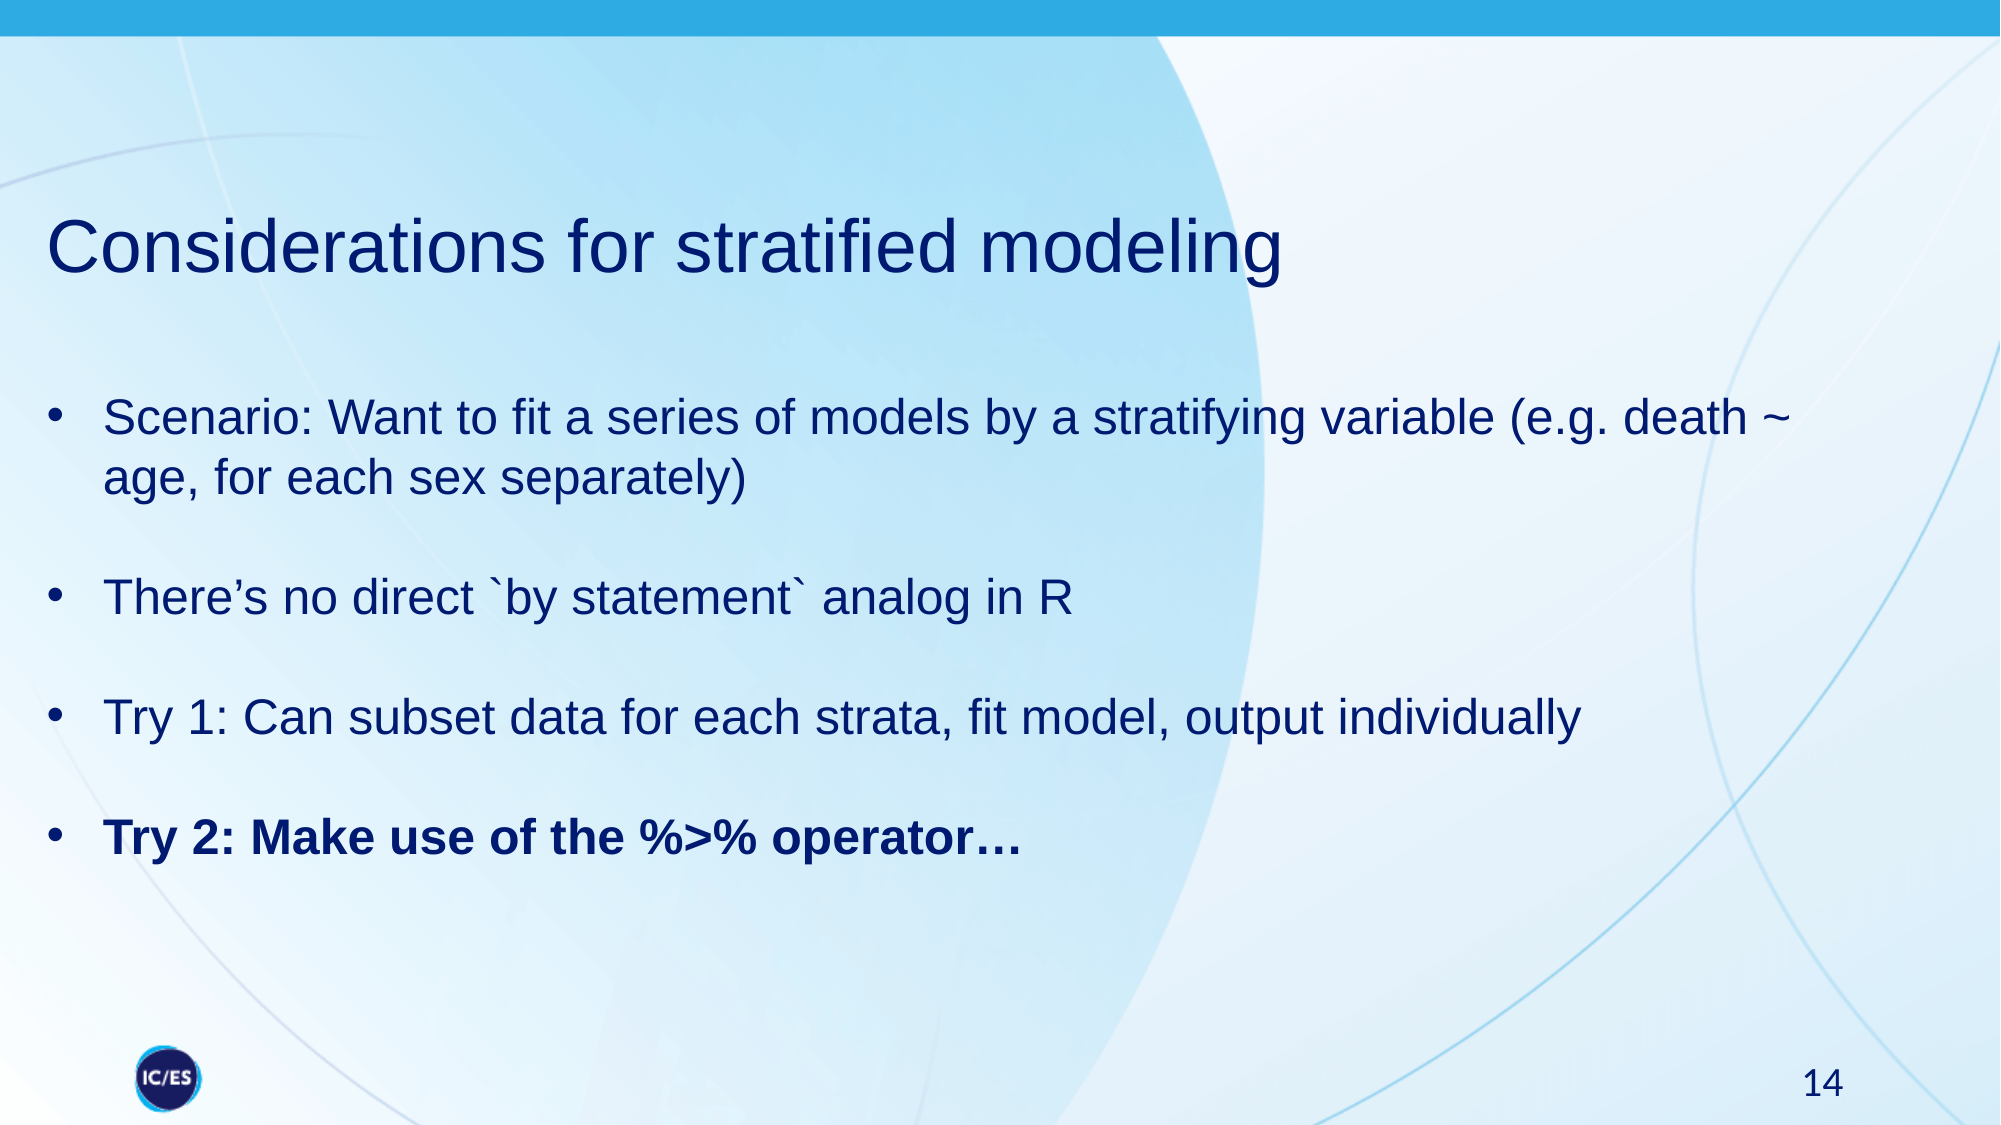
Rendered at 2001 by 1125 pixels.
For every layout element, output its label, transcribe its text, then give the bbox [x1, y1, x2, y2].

picture [0, 0, 2000, 1125]
title Considerations for stratified modeling [46, 183, 1485, 305]
subtitle Scenario: Want to fit a series of models by a stratifying variable (e.g. death ~ age, for each sex separately) There’s no direct `by statement` analog in R Try 1: Can subset data for each strata, fit model, output individually Try 2: Make use of the %>% operator… [46, 324, 1883, 986]
slide_number 14 [1408, 1047, 1859, 1108]
